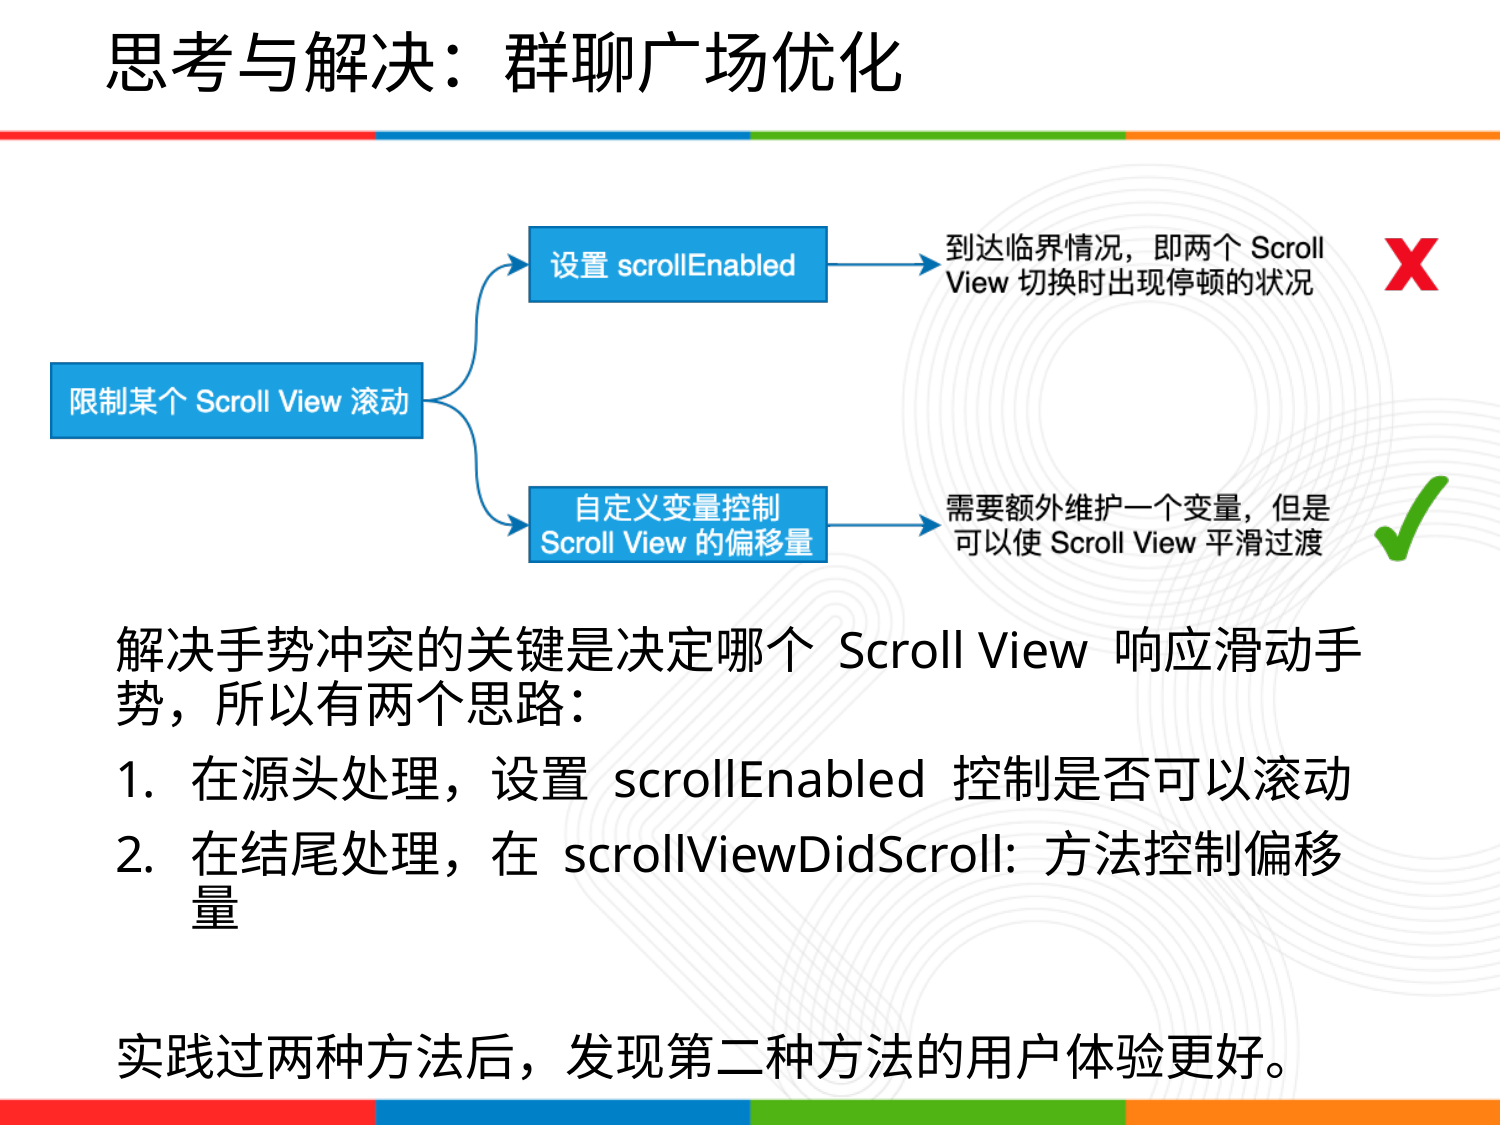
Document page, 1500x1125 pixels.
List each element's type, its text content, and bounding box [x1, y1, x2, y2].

title 思考与解决：群聊广场优化 [103, 22, 1400, 113]
picture [0, 0, 1500, 1125]
list 解决手势冲突的关键是决定哪个 Scroll View 响应滑动手势，所以有两个思路： 在源头处理，设置 scrollEnabled 控制是否可以滚动 在结尾处理，在 scrollViewDidScroll: 方法控制偏移量 实践过两种方法后，发现第二种方法的用户体验更好。 [100, 617, 1400, 1043]
